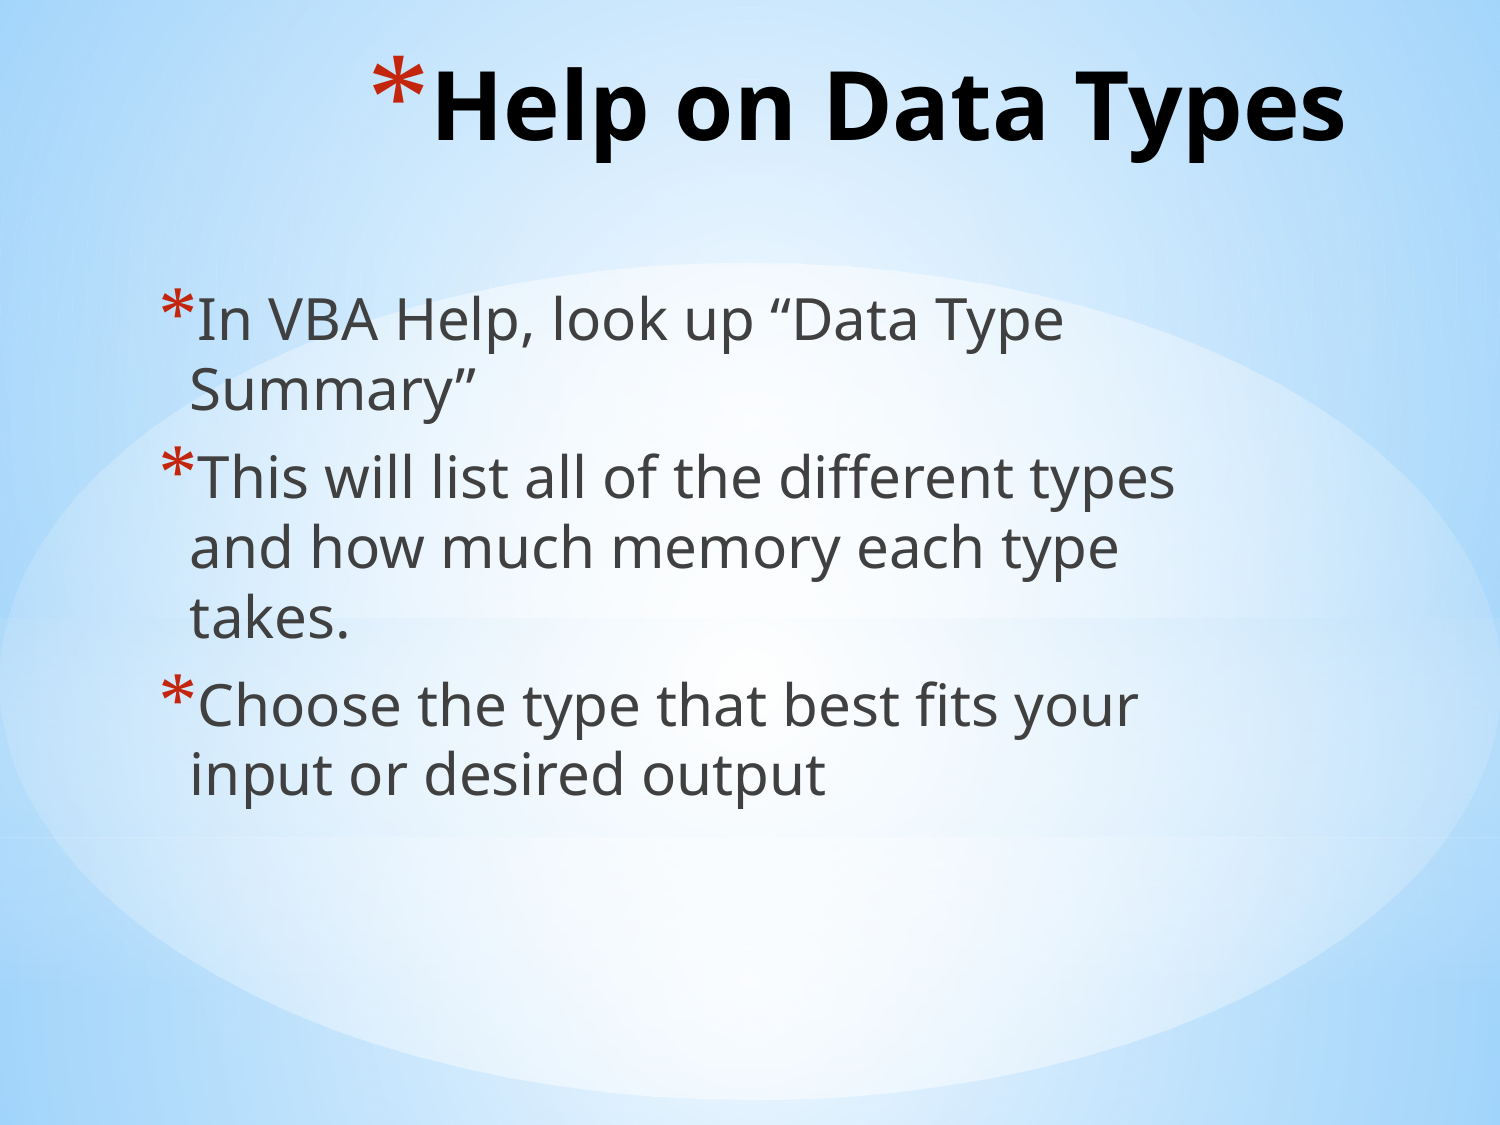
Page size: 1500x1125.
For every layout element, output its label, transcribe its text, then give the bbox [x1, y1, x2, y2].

title Help on Data Types [294, 37, 1363, 225]
list In VBA Help, look up “Data Type Summary” This will list all of the different types and how much memory each type takes. Choose the type that best fits your input or desired output [137, 275, 1288, 845]
